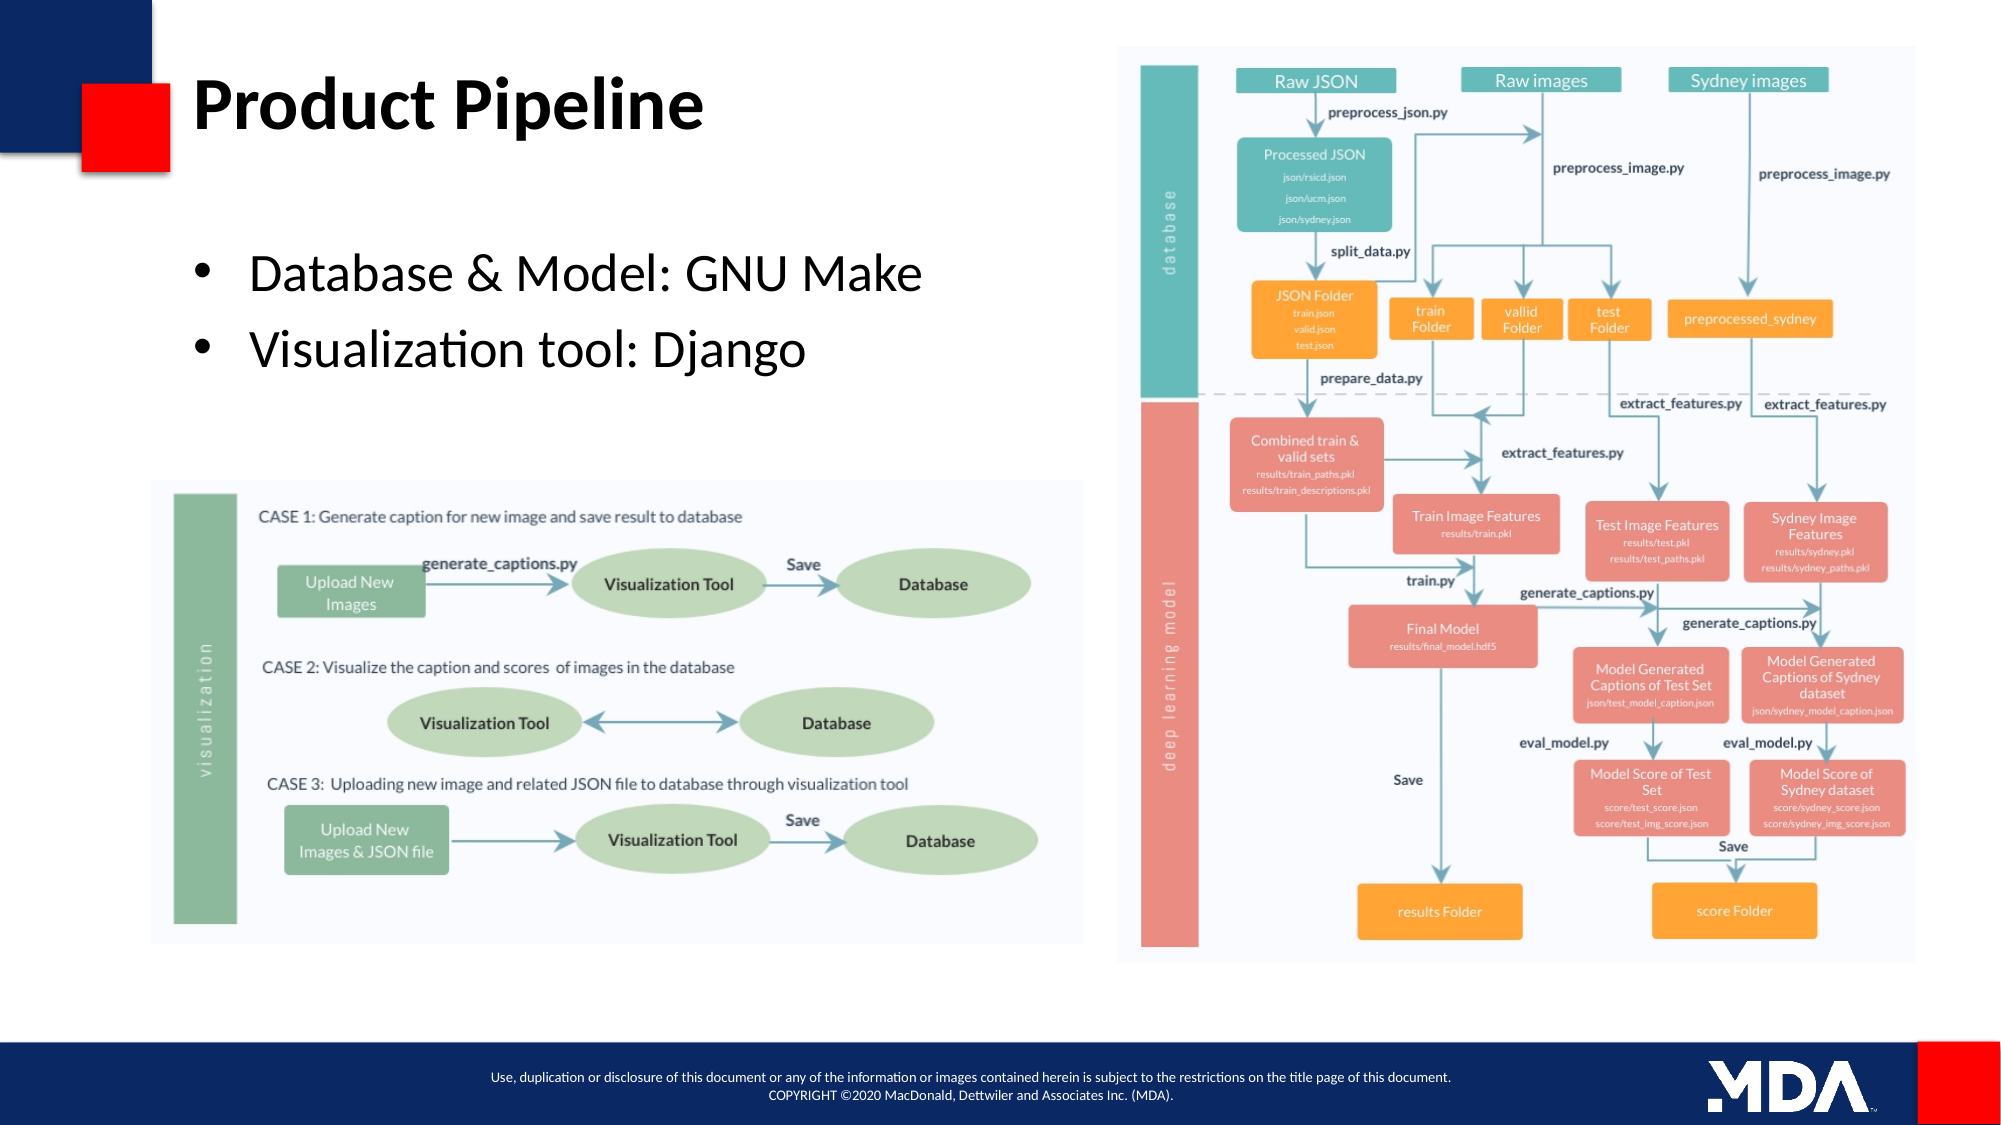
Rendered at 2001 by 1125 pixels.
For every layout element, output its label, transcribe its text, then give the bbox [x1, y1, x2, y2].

list Database & Model: GNU Make Visualization tool: Django [178, 230, 1112, 945]
footer Use, duplication or disclosure of this document or any of the information or images contained herein is subject to the restrictions on the title page of this document. COPYRIGHT ©2020 MacDonald, Dettwiler and Associates Inc. (MDA). [241, 1050, 1705, 1111]
picture [1708, 1061, 1877, 1112]
picture [150, 479, 1091, 945]
title Product Pipeline [178, 46, 1116, 165]
picture [1117, 46, 1917, 963]
